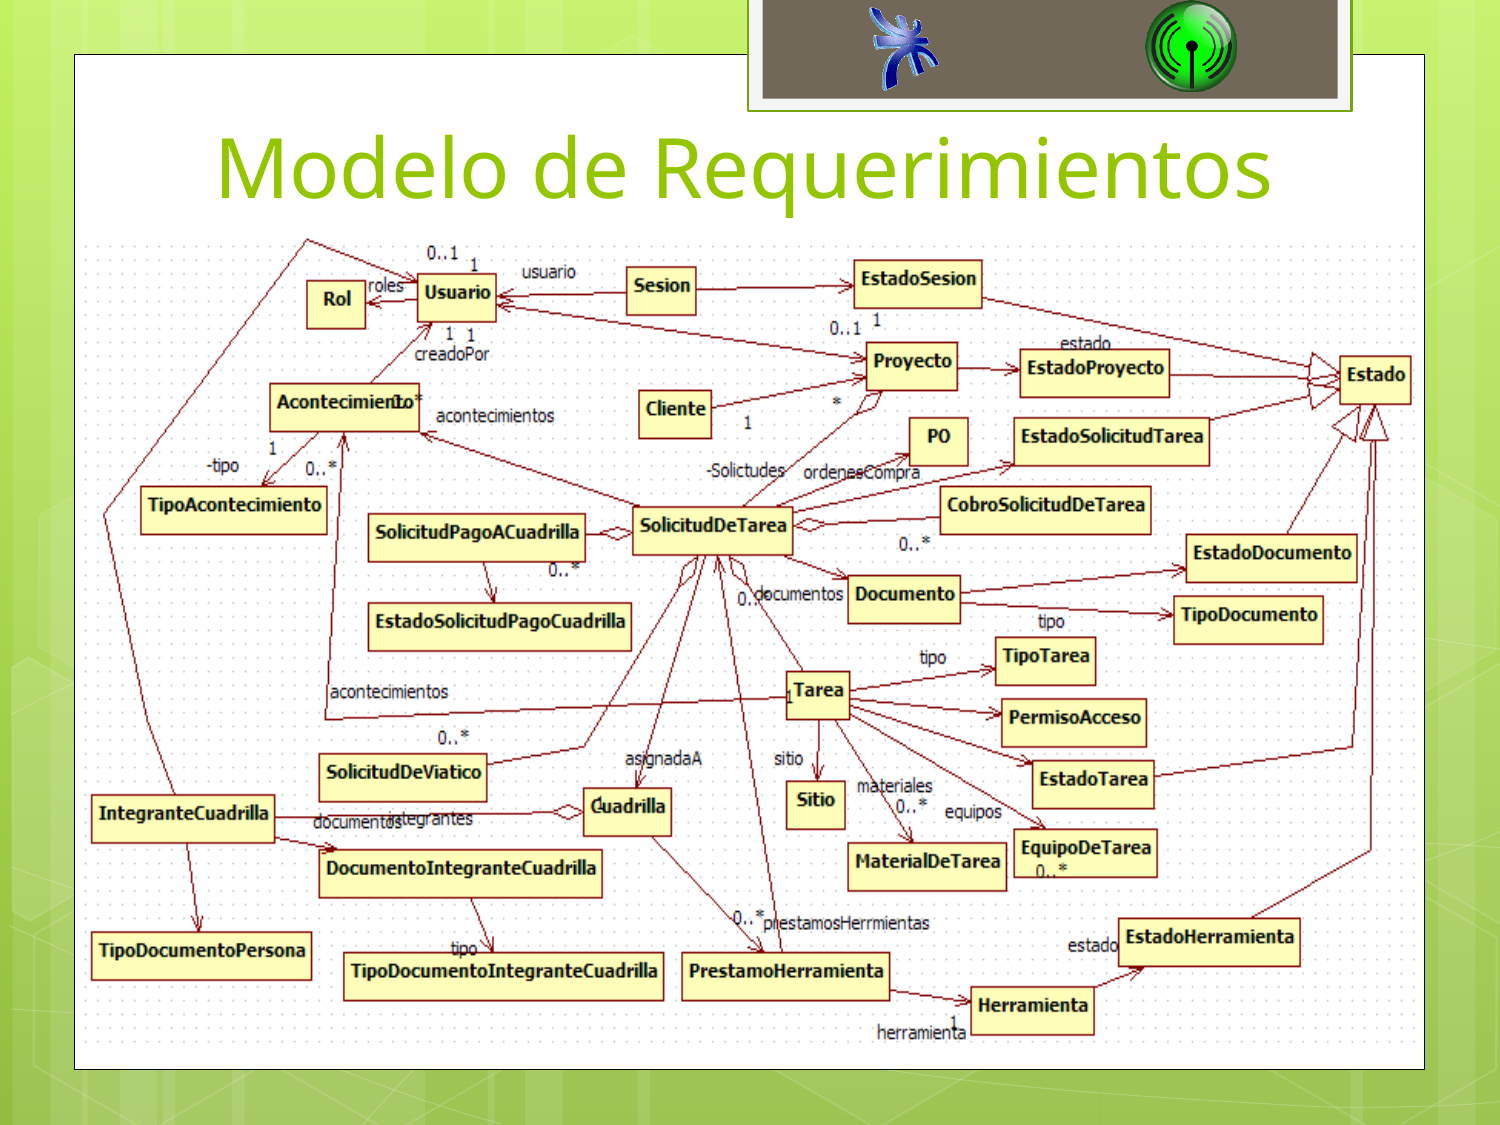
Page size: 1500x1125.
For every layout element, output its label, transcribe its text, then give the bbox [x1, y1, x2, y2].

title Modelo de Requerimientos [82, 46, 1407, 223]
picture [1145, 0, 1237, 92]
picture [81, 234, 1419, 1055]
picture [867, 6, 940, 92]
